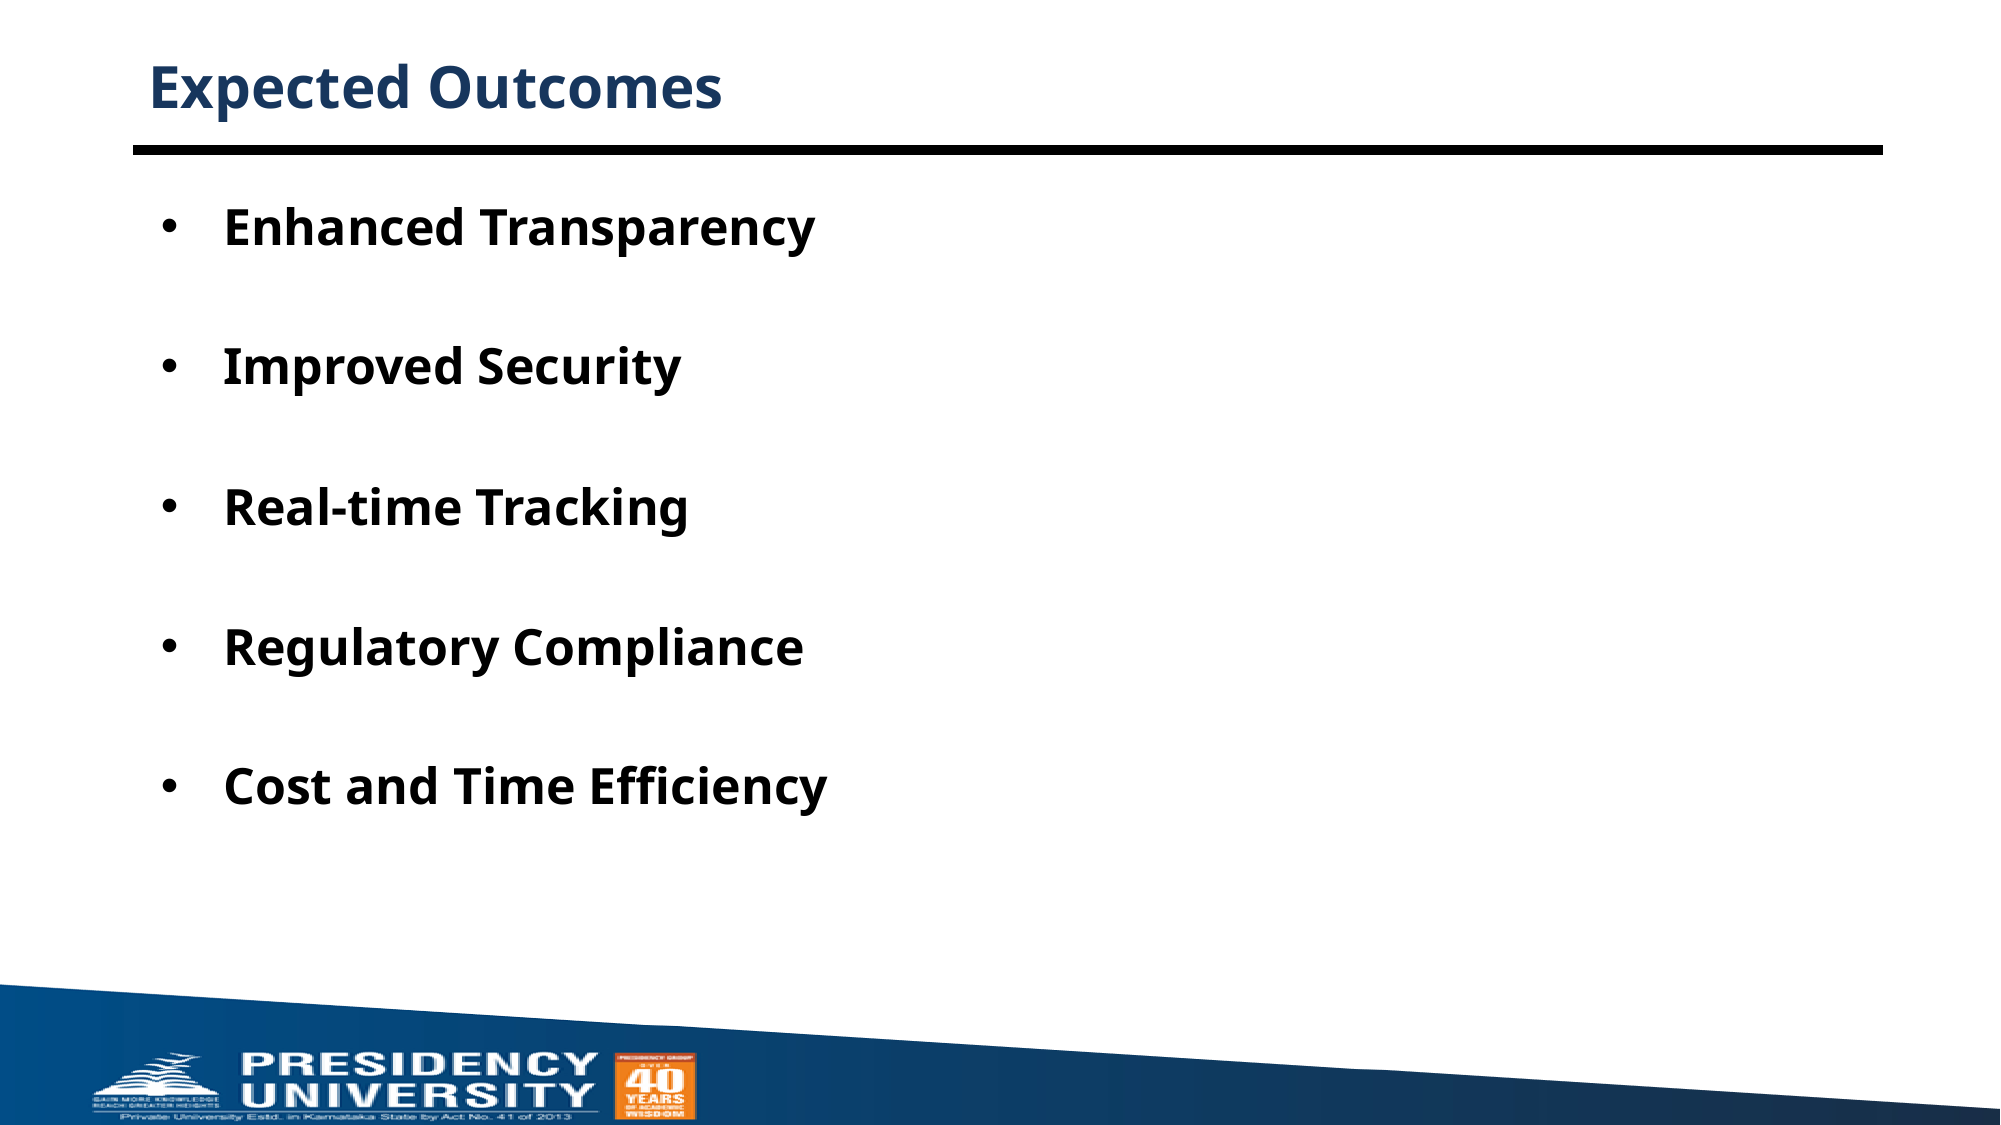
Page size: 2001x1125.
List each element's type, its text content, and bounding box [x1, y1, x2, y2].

list Enhanced Transparency Improved Security Real-time Tracking Regulatory Compliance Cost and Time Efficiency [133, 187, 1884, 1000]
title Expected Outcomes [133, 45, 1884, 125]
picture [0, 982, 2000, 1125]
